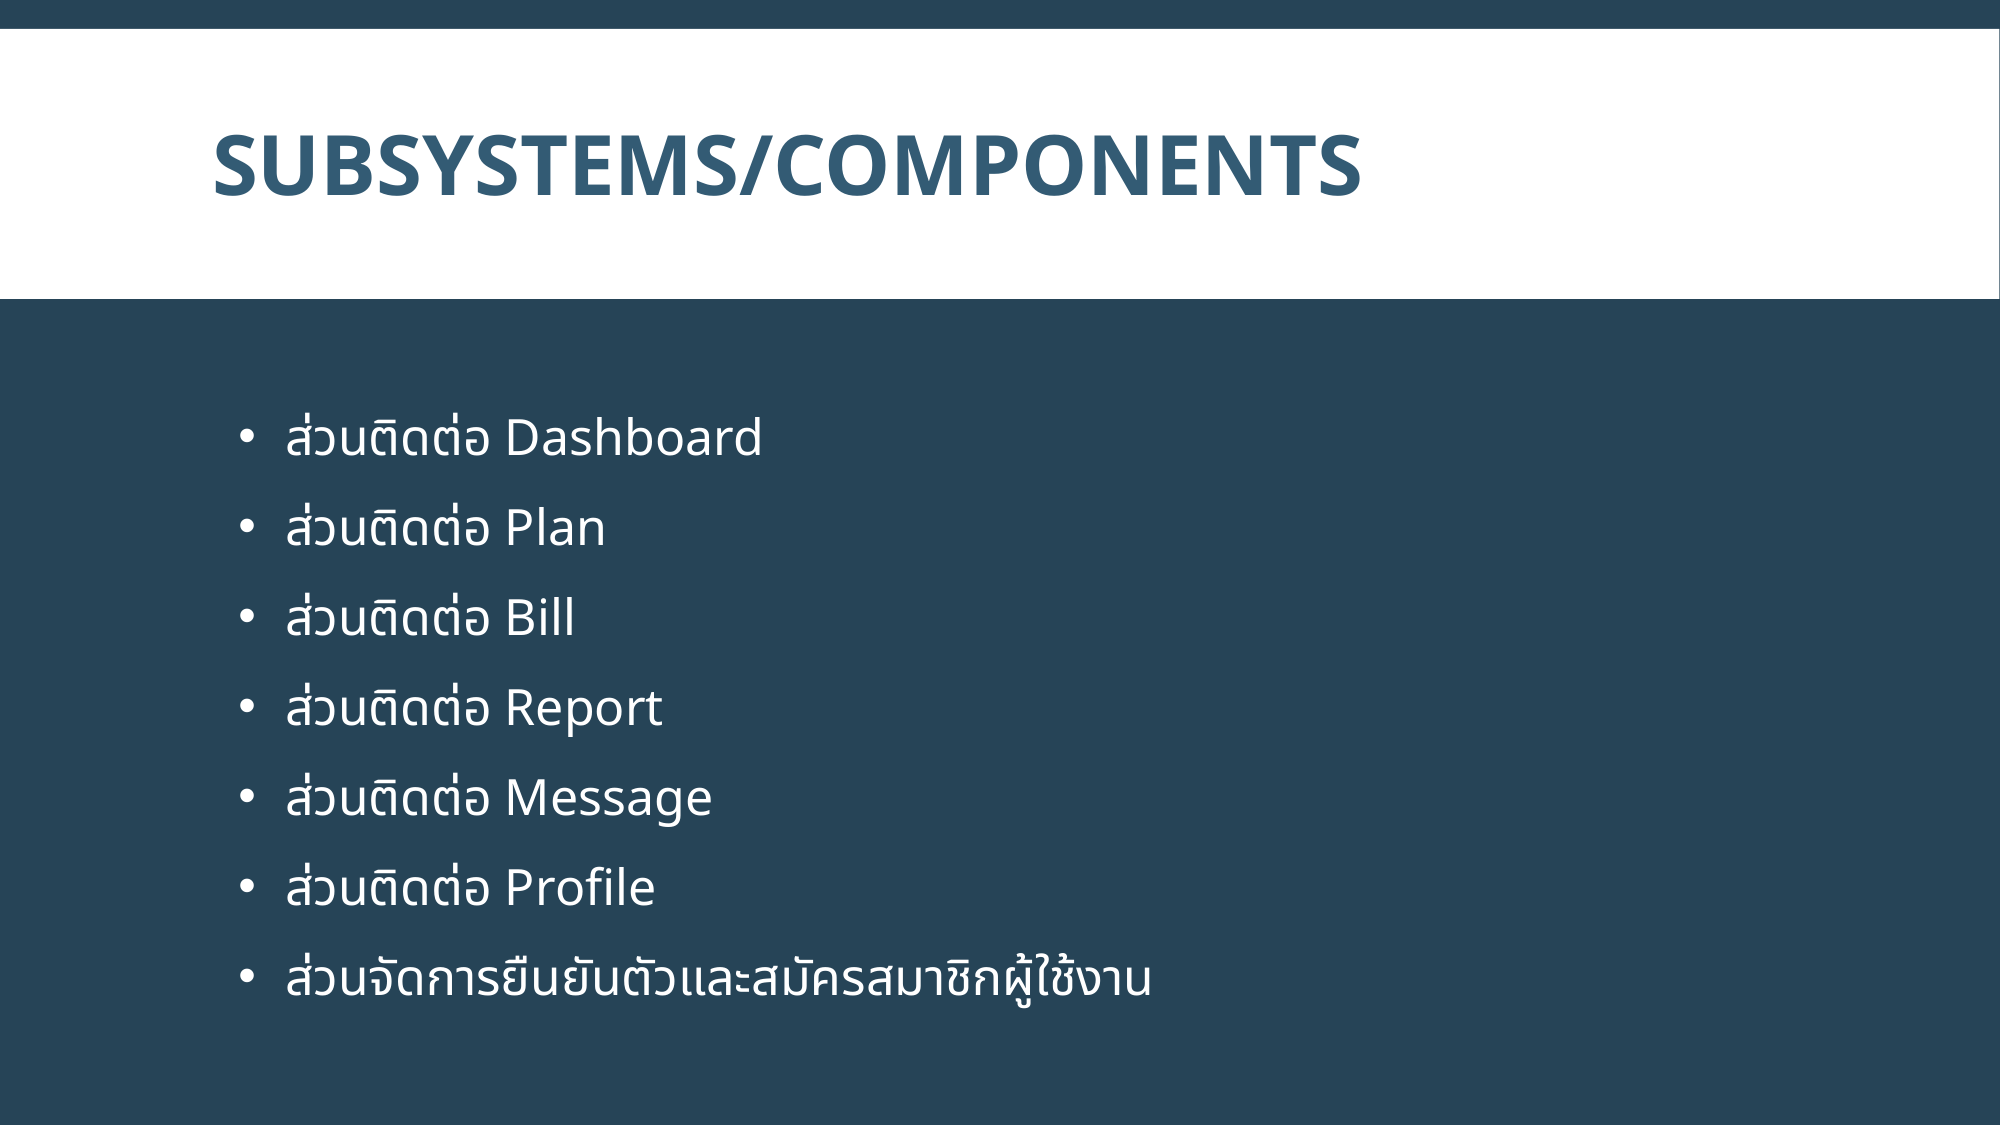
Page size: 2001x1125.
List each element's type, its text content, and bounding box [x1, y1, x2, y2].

text_box ส่วนติดต่อ Dashboard ส่วนติดต่อ Plan ส่วนติดต่อ Bill ส่วนติดต่อ Report ส่วนติดต่อ Message ส่วนติดต่อ Profile ส่วนจัดการยืนยันตัวและสมัครสมาชิกผู้ใช้งาน [223, 367, 1641, 1013]
title Subsystems/Components [197, 46, 1803, 295]
